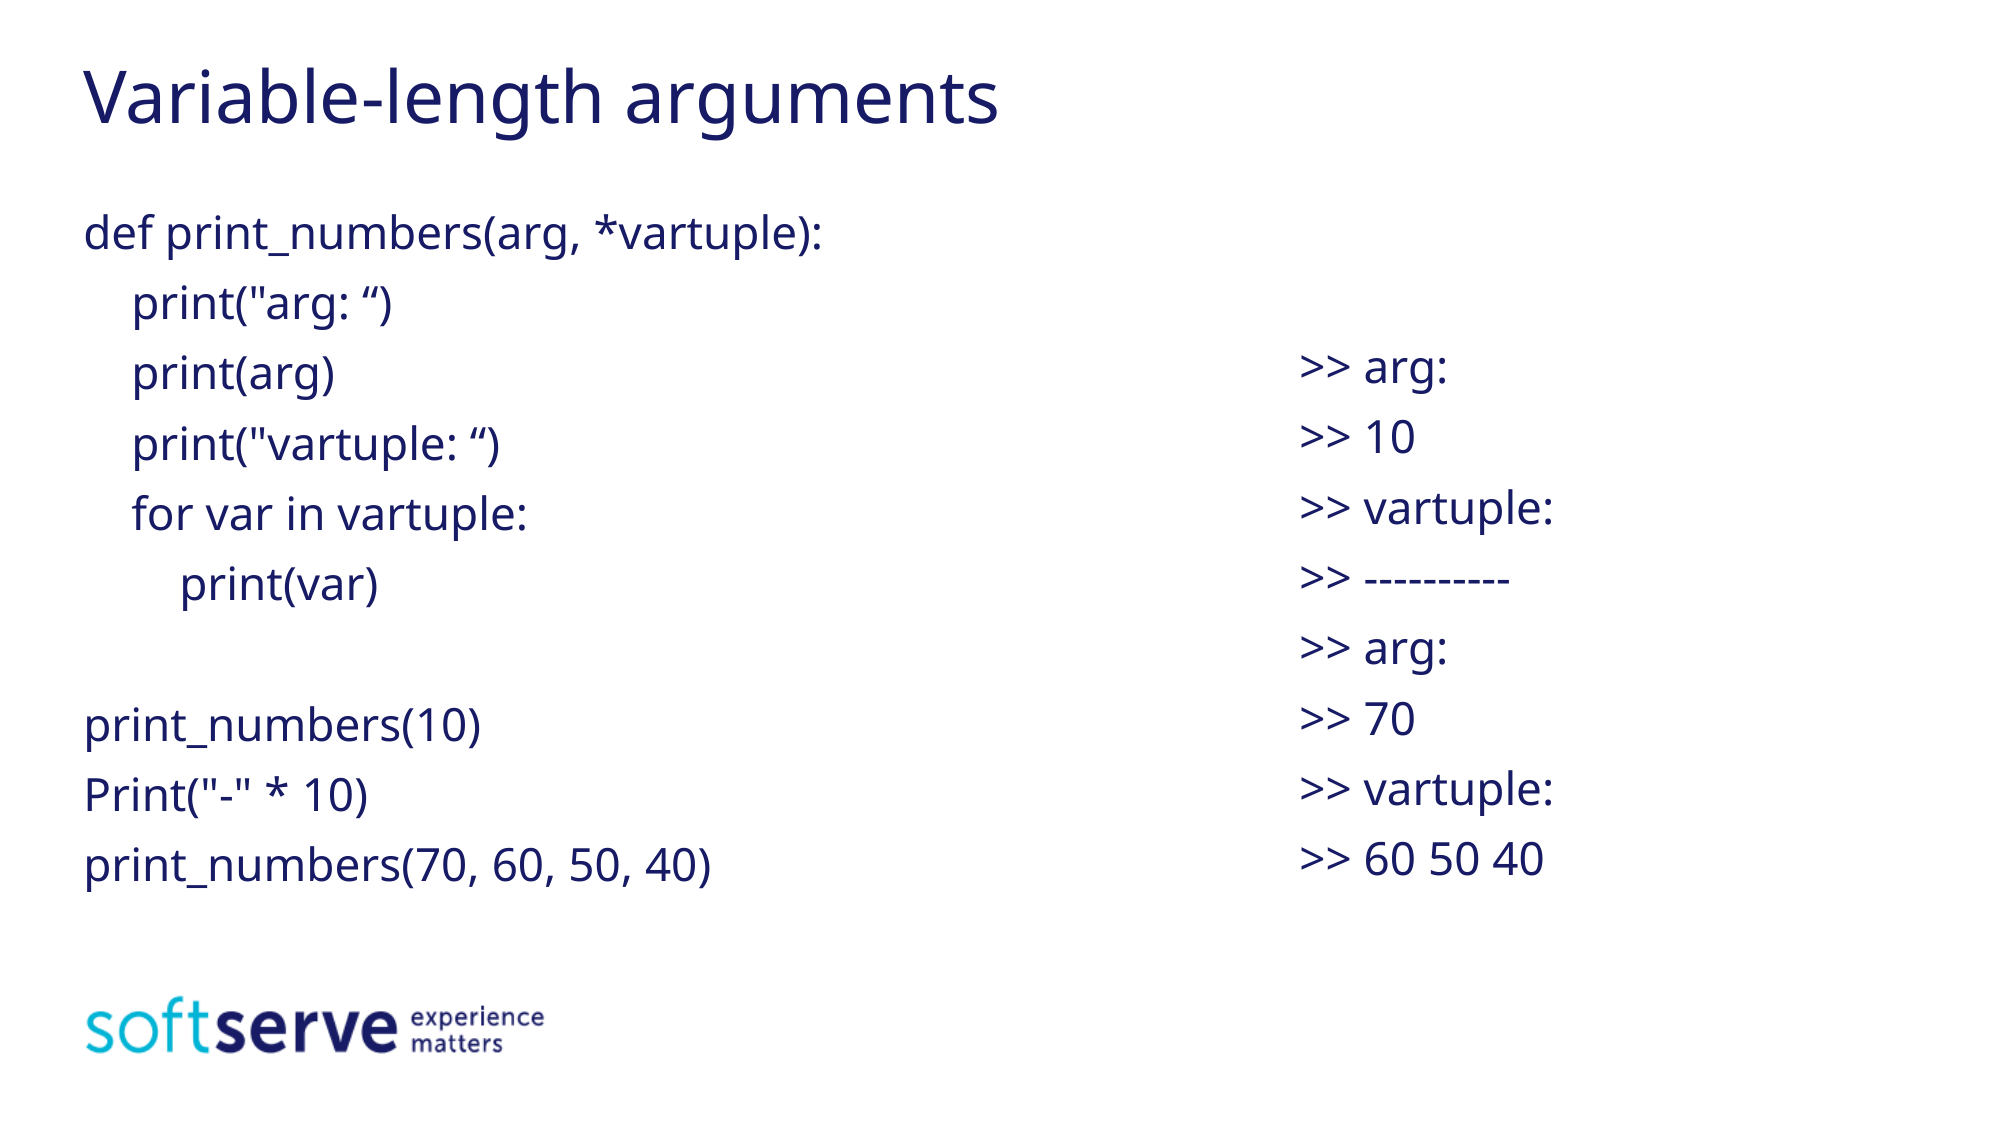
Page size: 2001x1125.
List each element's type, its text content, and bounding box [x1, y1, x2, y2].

list def print_numbers(arg, *vartuple): print("arg: “) print(arg) print("vartuple: “) for var in vartuple: print(var) print_numbers(10) Print("-" * 10) print_numbers(70, 60, 50, 40) [68, 202, 932, 947]
title Variable-length arguments [68, 56, 1957, 143]
text_box >> arg: >> 10 >> vartuple: >> ---------- >> arg: >> 70 >> vartuple: >> 60 50 40 [1284, 336, 1957, 947]
